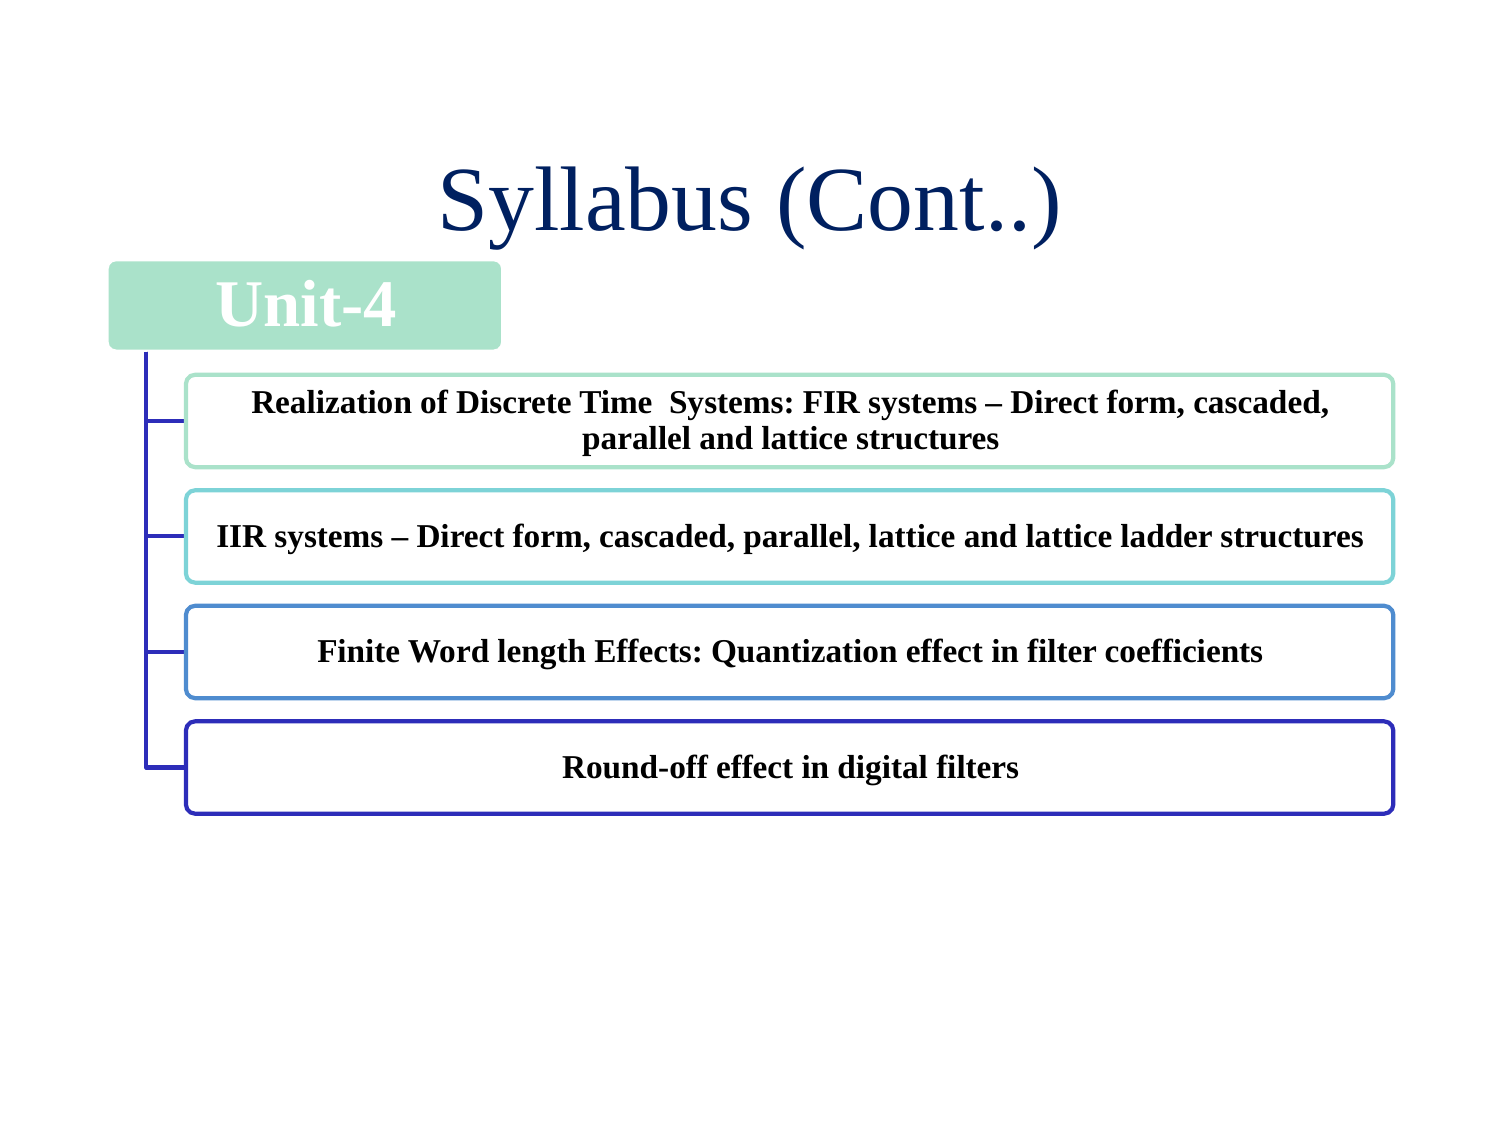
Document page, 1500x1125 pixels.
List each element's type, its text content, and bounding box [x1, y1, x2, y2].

title Syllabus (Cont..) [112, 99, 1388, 183]
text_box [105, 185, 1394, 888]
